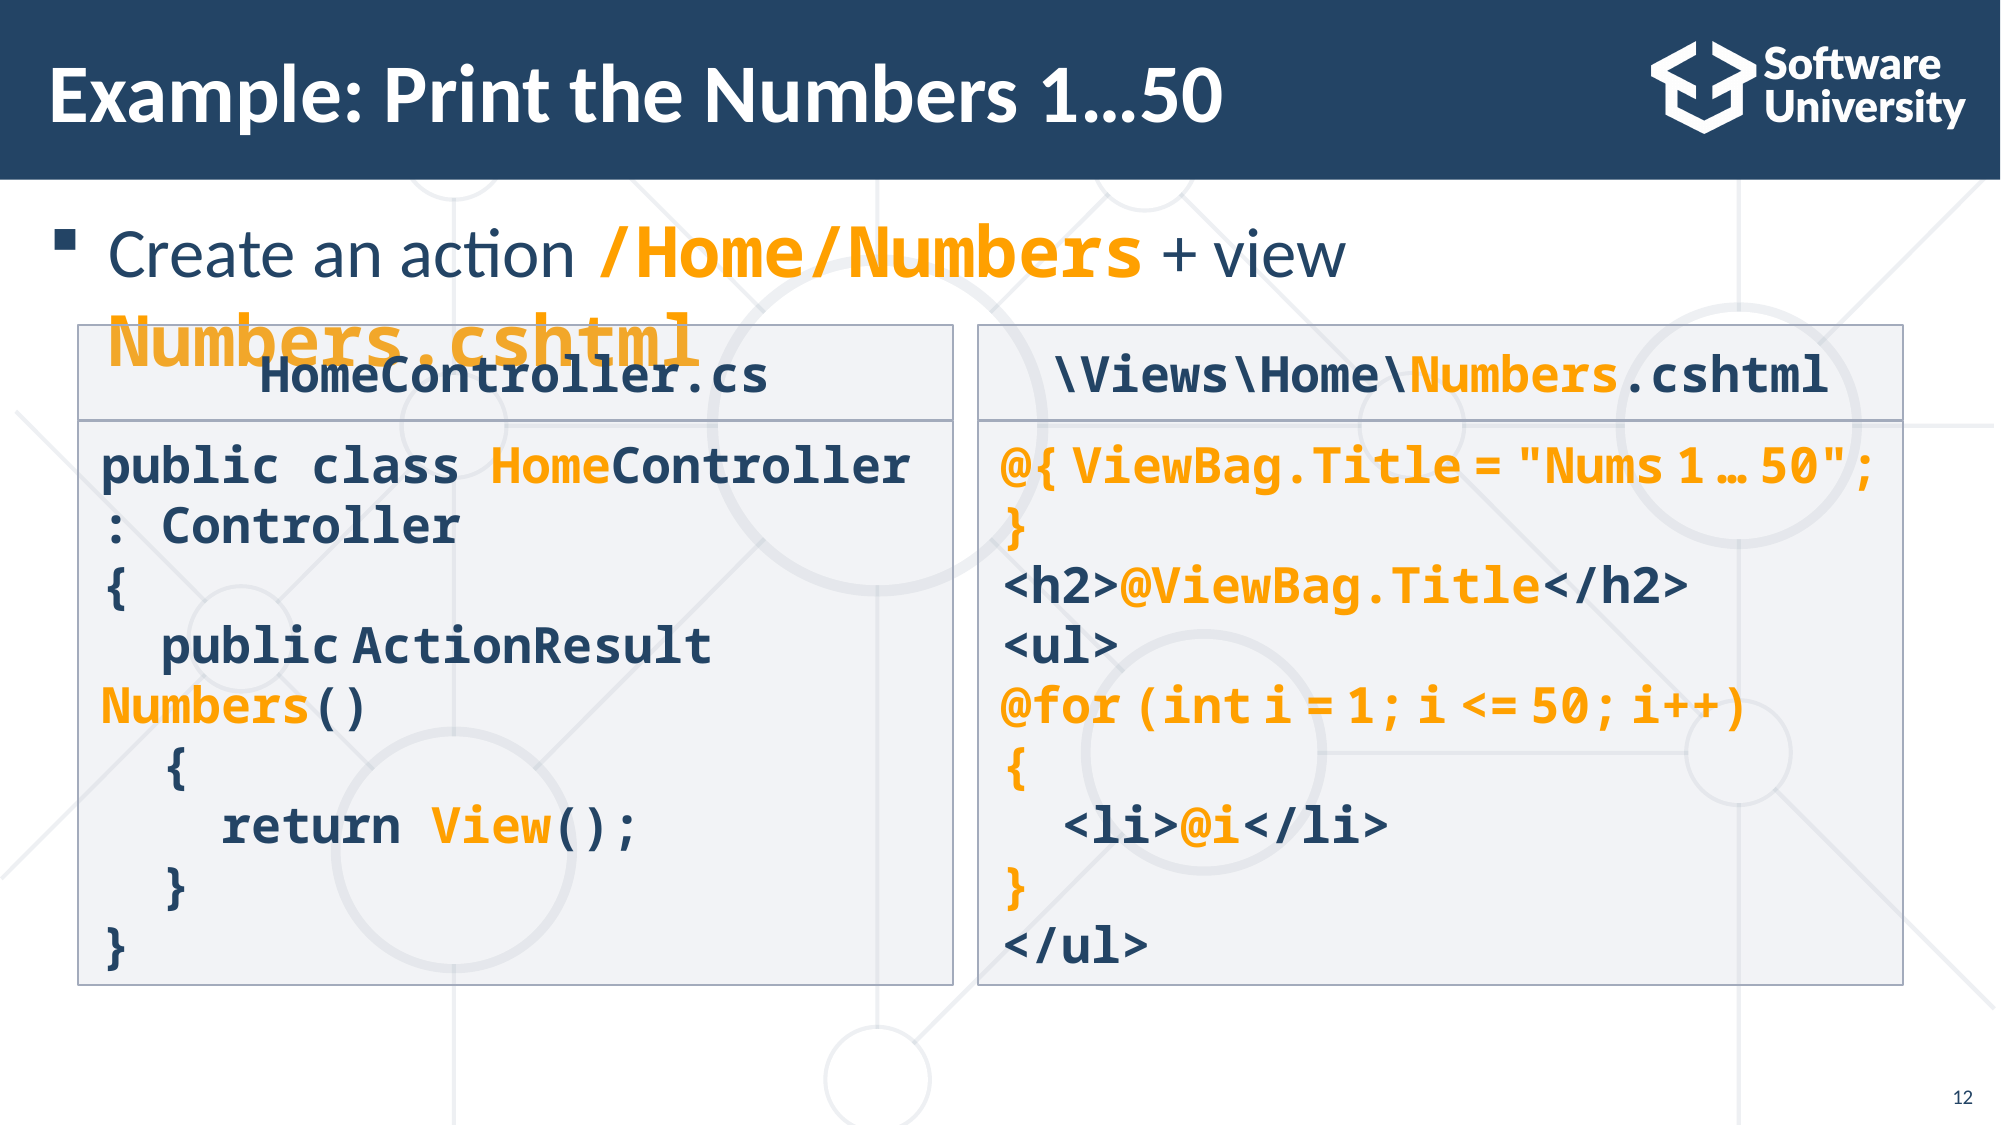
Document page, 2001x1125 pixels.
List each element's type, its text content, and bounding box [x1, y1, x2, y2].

list Create an action /Home/Numbers + view Numbers.cshtml [31, 196, 1970, 1104]
slide_number 12 [1927, 1067, 1989, 1117]
picture [1651, 41, 1966, 134]
title Example: Print the Numbers 1…50 [31, 16, 1625, 162]
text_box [77, 324, 954, 930]
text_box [977, 324, 1904, 930]
